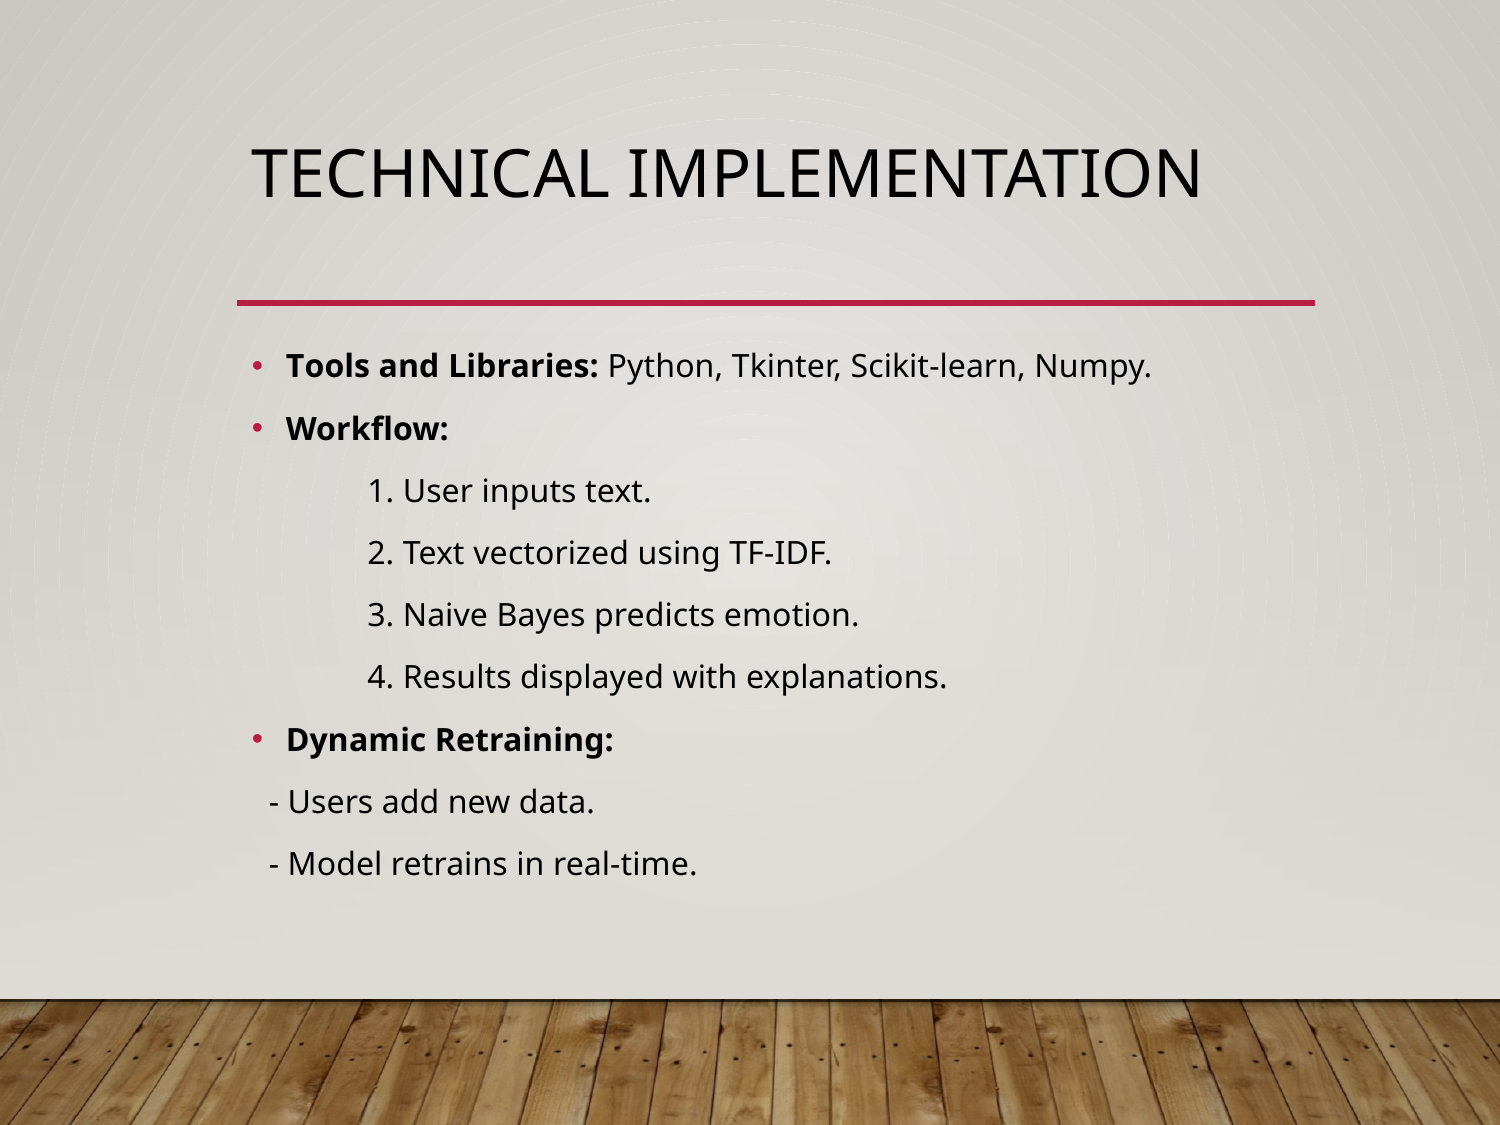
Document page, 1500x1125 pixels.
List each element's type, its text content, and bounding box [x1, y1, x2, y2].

title Technical Implementation [236, 131, 1315, 305]
picture [0, 999, 1500, 1125]
list Tools and Libraries: Python, Tkinter, Scikit-learn, Numpy. Workflow: 1. User inputs text. 2. Text vectorized using TF-IDF. 3. Naive Bayes predicts emotion. 4. Results displayed with explanations. Dynamic Retraining: - Users add new data. - Model retrains in real-time. [236, 330, 1315, 897]
